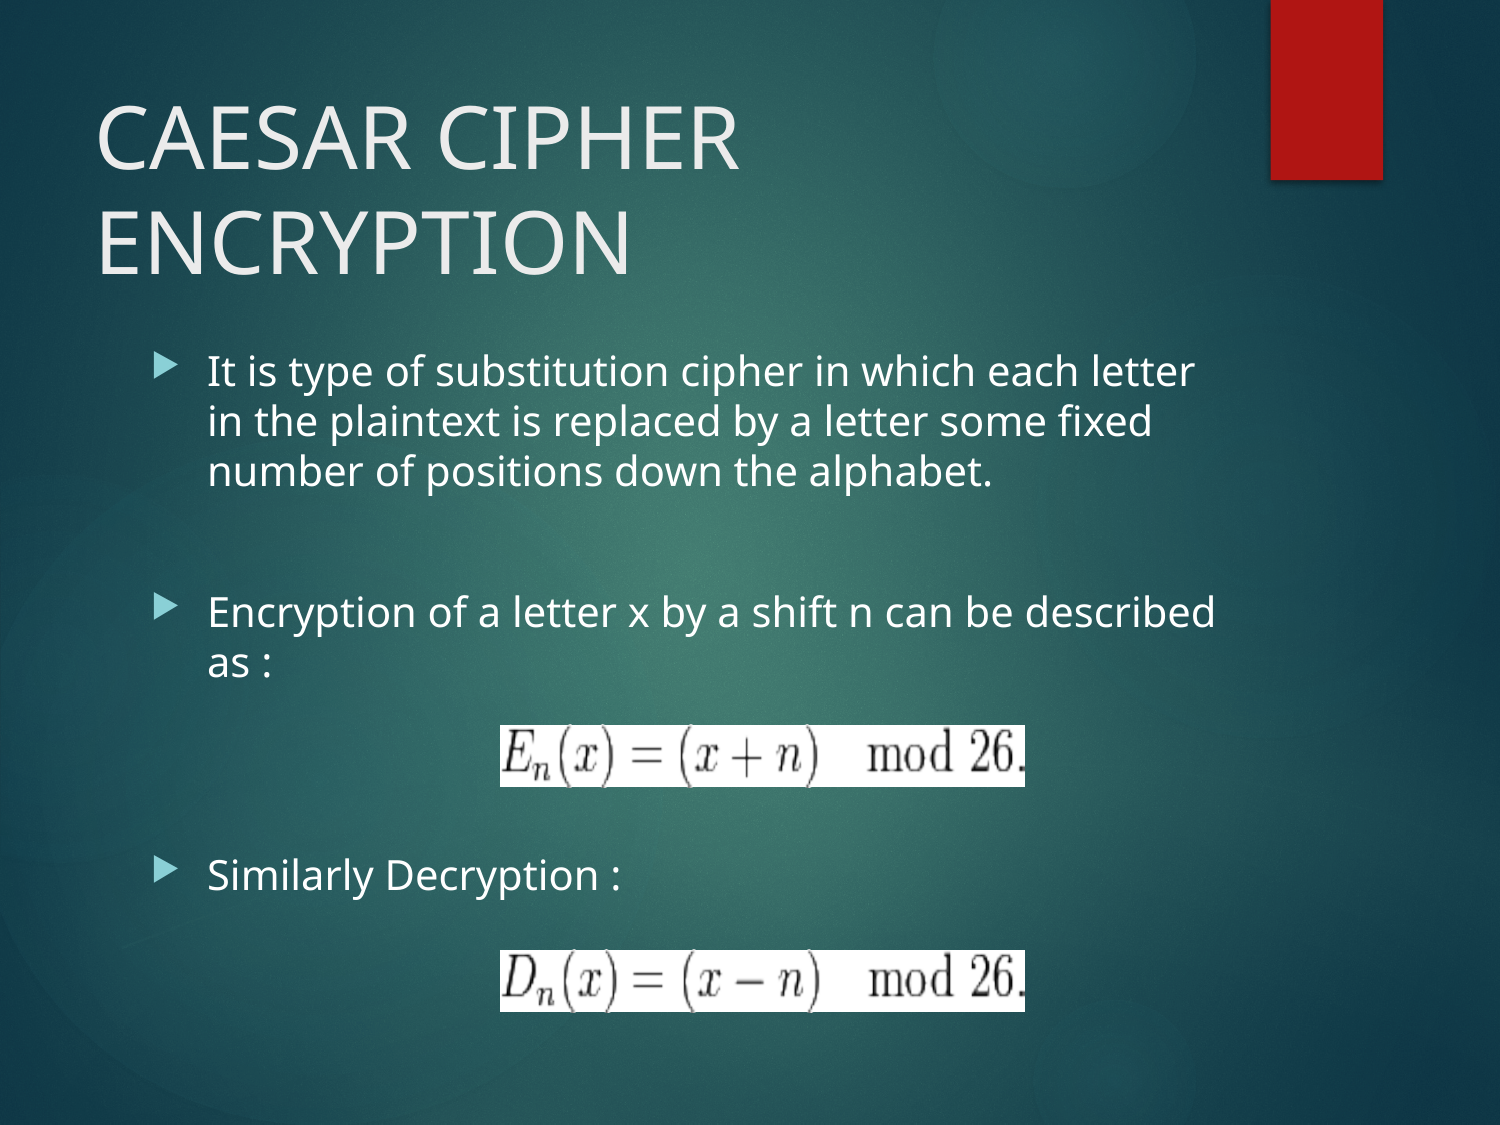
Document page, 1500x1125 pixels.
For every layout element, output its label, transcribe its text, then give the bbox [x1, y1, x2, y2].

picture [499, 949, 1026, 1013]
list It is type of substitution cipher in which each letter in the plaintext is replaced by a letter some fixed number of positions down the alphabet. Encryption of a letter x by a shift n can be described as : Similarly Decryption : [135, 336, 1237, 1025]
picture [499, 724, 1026, 788]
title CAESAR CIPHER ENCRYPTION [79, 74, 1237, 304]
